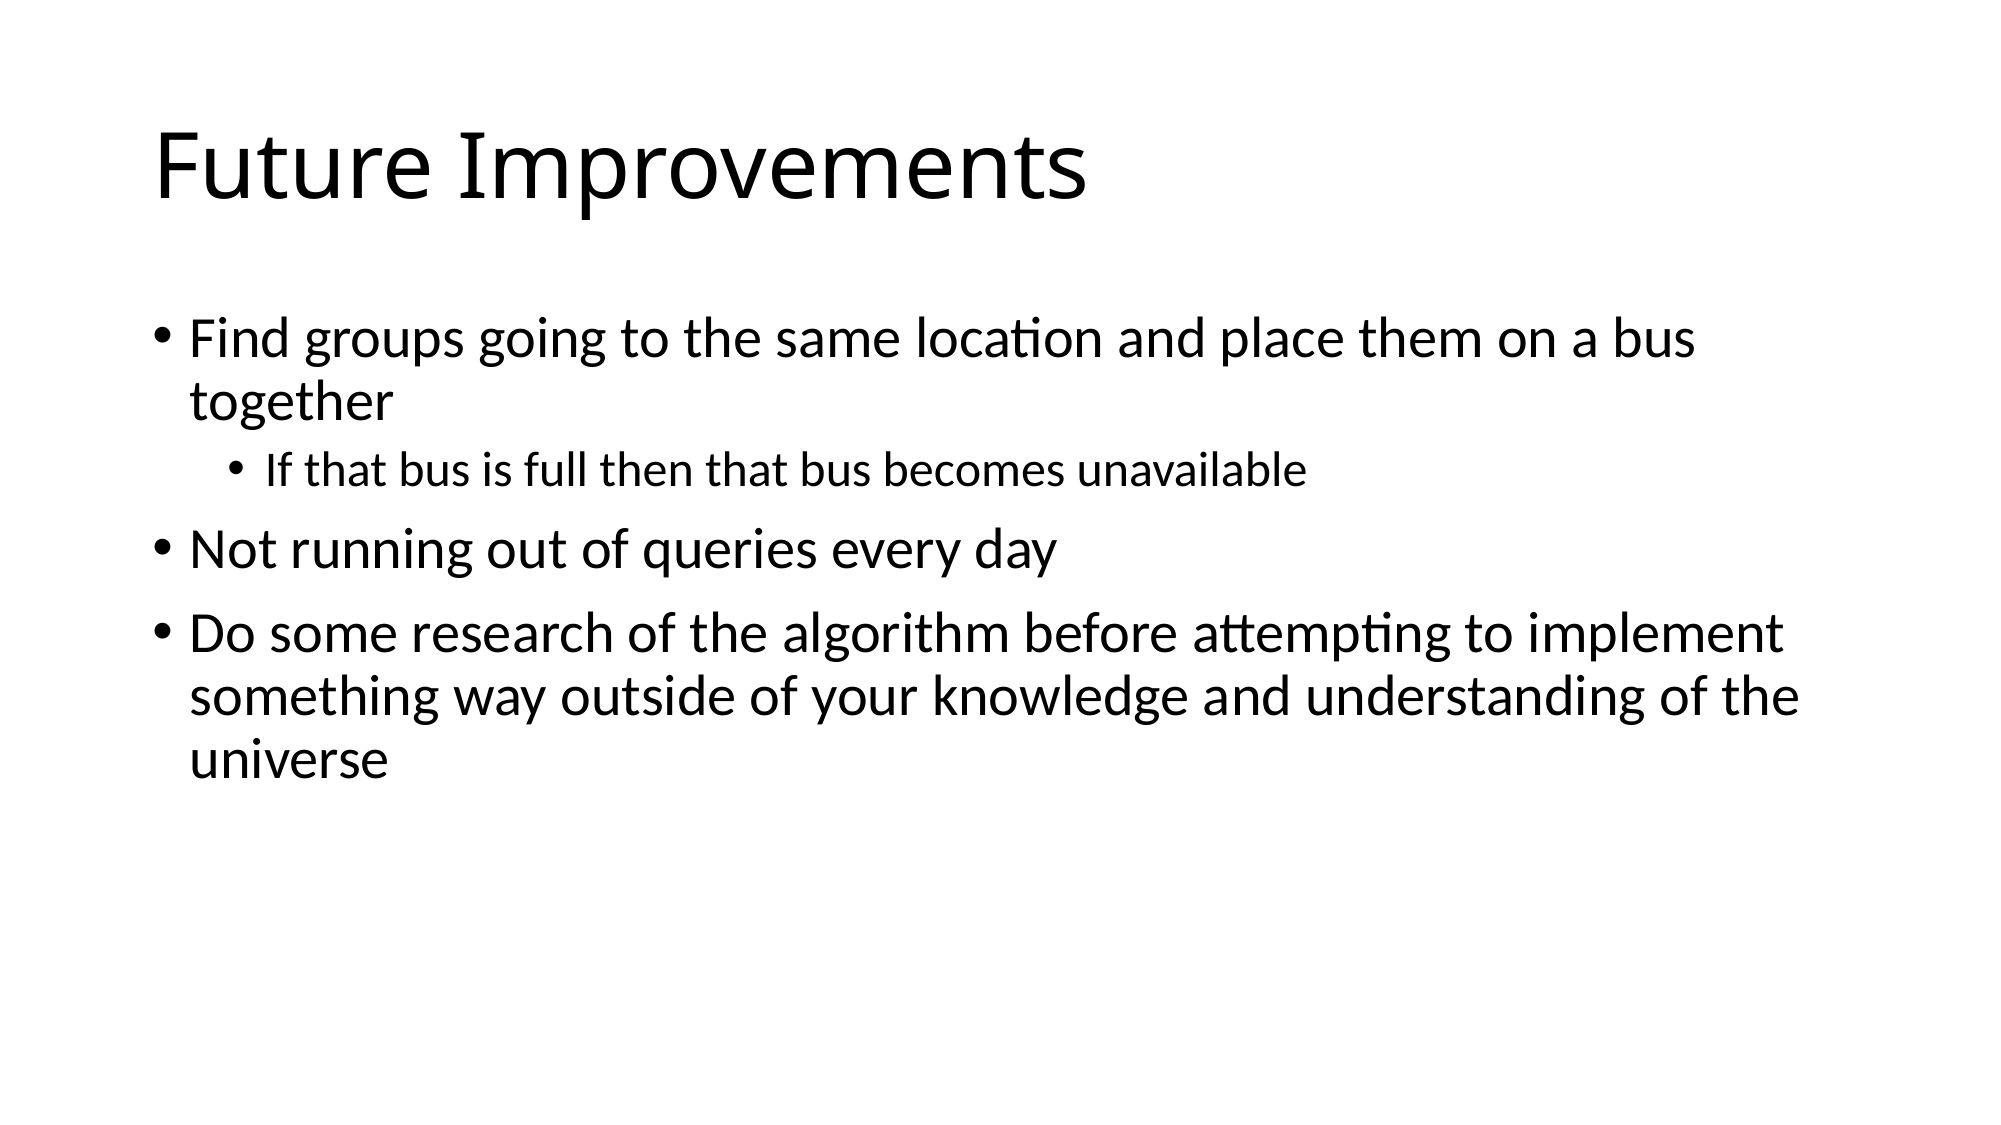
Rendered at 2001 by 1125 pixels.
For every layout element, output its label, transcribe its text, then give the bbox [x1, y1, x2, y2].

list Find groups going to the same location and place them on a bus together If that bus is full then that bus becomes unavailable Not running out of queries every day Do some research of the algorithm before attempting to implement something way outside of your knowledge and understanding of the universe [137, 299, 1863, 1014]
title Future Improvements [137, 59, 1863, 278]
